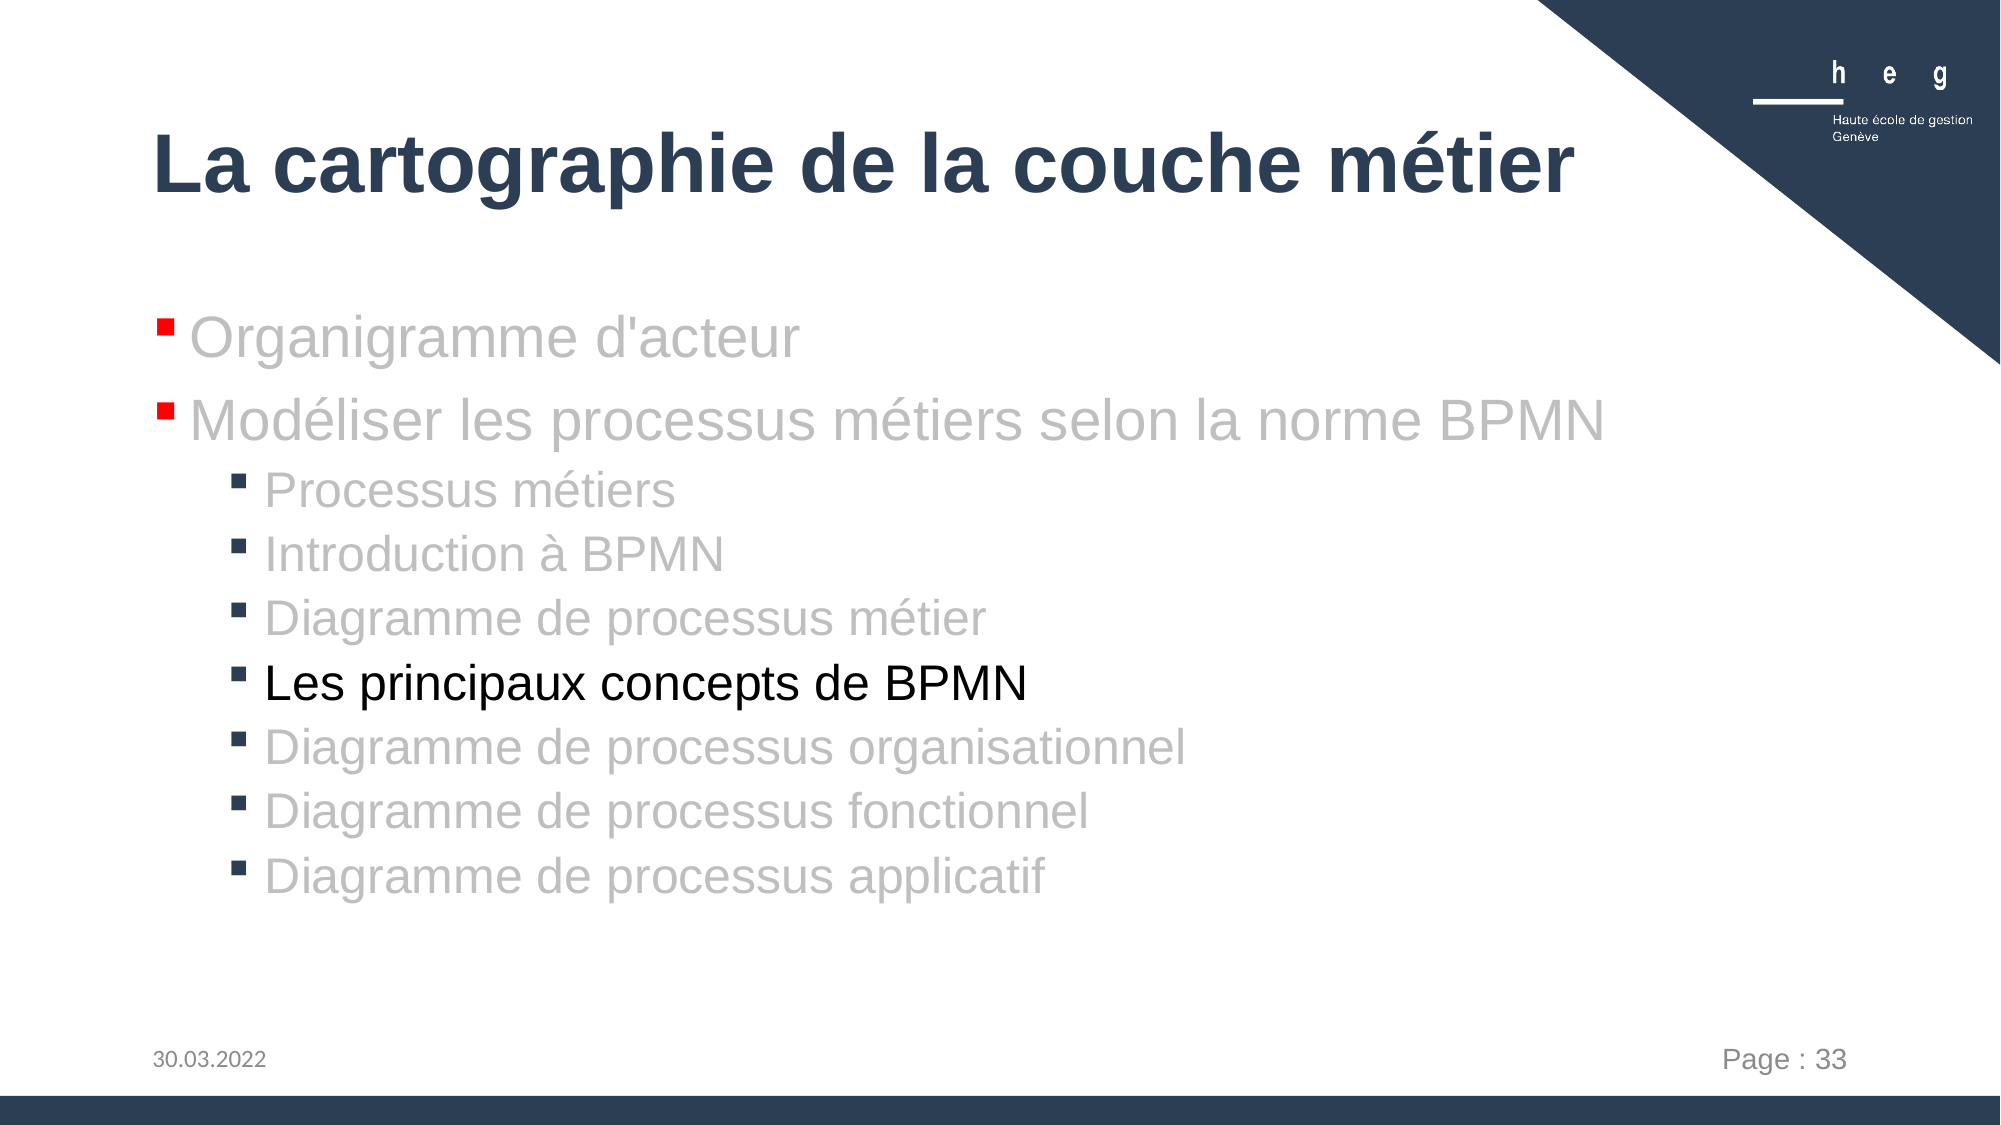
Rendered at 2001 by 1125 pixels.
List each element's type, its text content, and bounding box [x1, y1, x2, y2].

title La cartographie de la couche métier [137, 56, 1742, 274]
picture [1753, 60, 1972, 141]
list Organigramme d'acteur Modéliser les processus métiers selon la norme BPMN Processus métiers Introduction à BPMN Diagramme de processus métier Les principaux concepts de BPMN Diagramme de processus organisationnel Diagramme de processus fonctionnel Diagramme de processus applicatif [137, 299, 1863, 977]
slide_number Page : 33 [1412, 1027, 1863, 1088]
